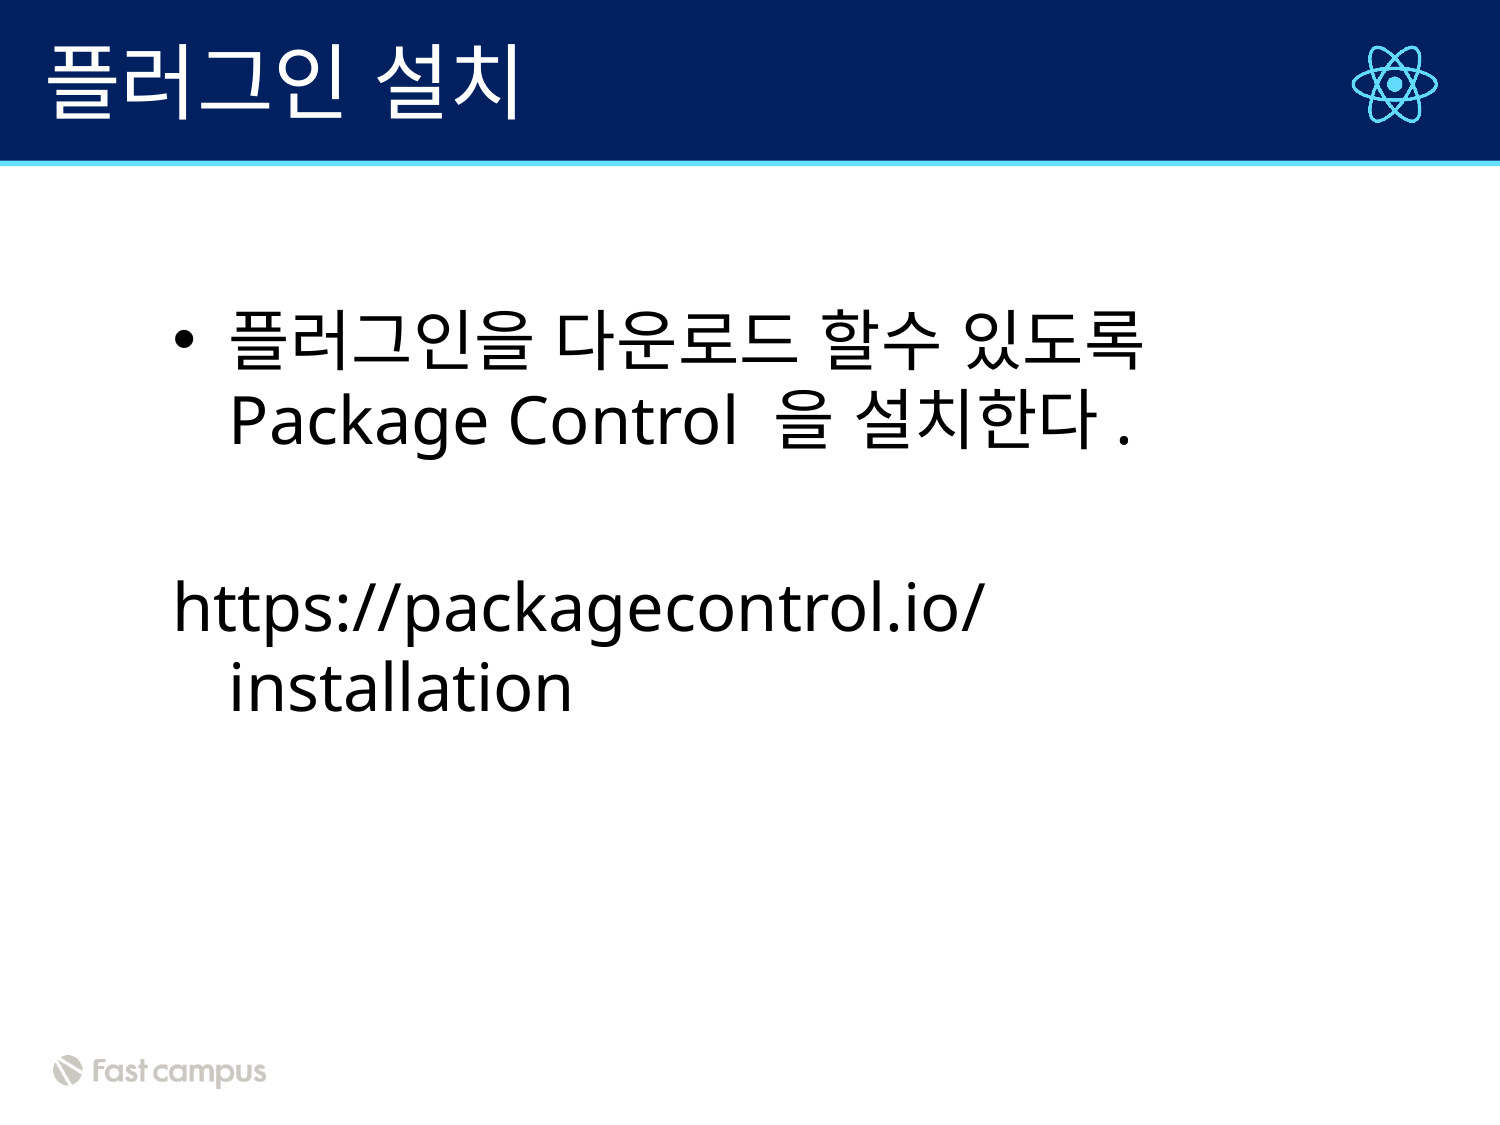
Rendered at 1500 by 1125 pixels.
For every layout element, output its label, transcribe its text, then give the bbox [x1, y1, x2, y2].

picture [1380, 36, 1444, 135]
title 플러그인 설치 [29, 0, 1380, 175]
list 플러그인을 다운로드 할수 있도록 Package Control 을 설치한다. https://packagecontrol.io/installation [157, 290, 1343, 953]
